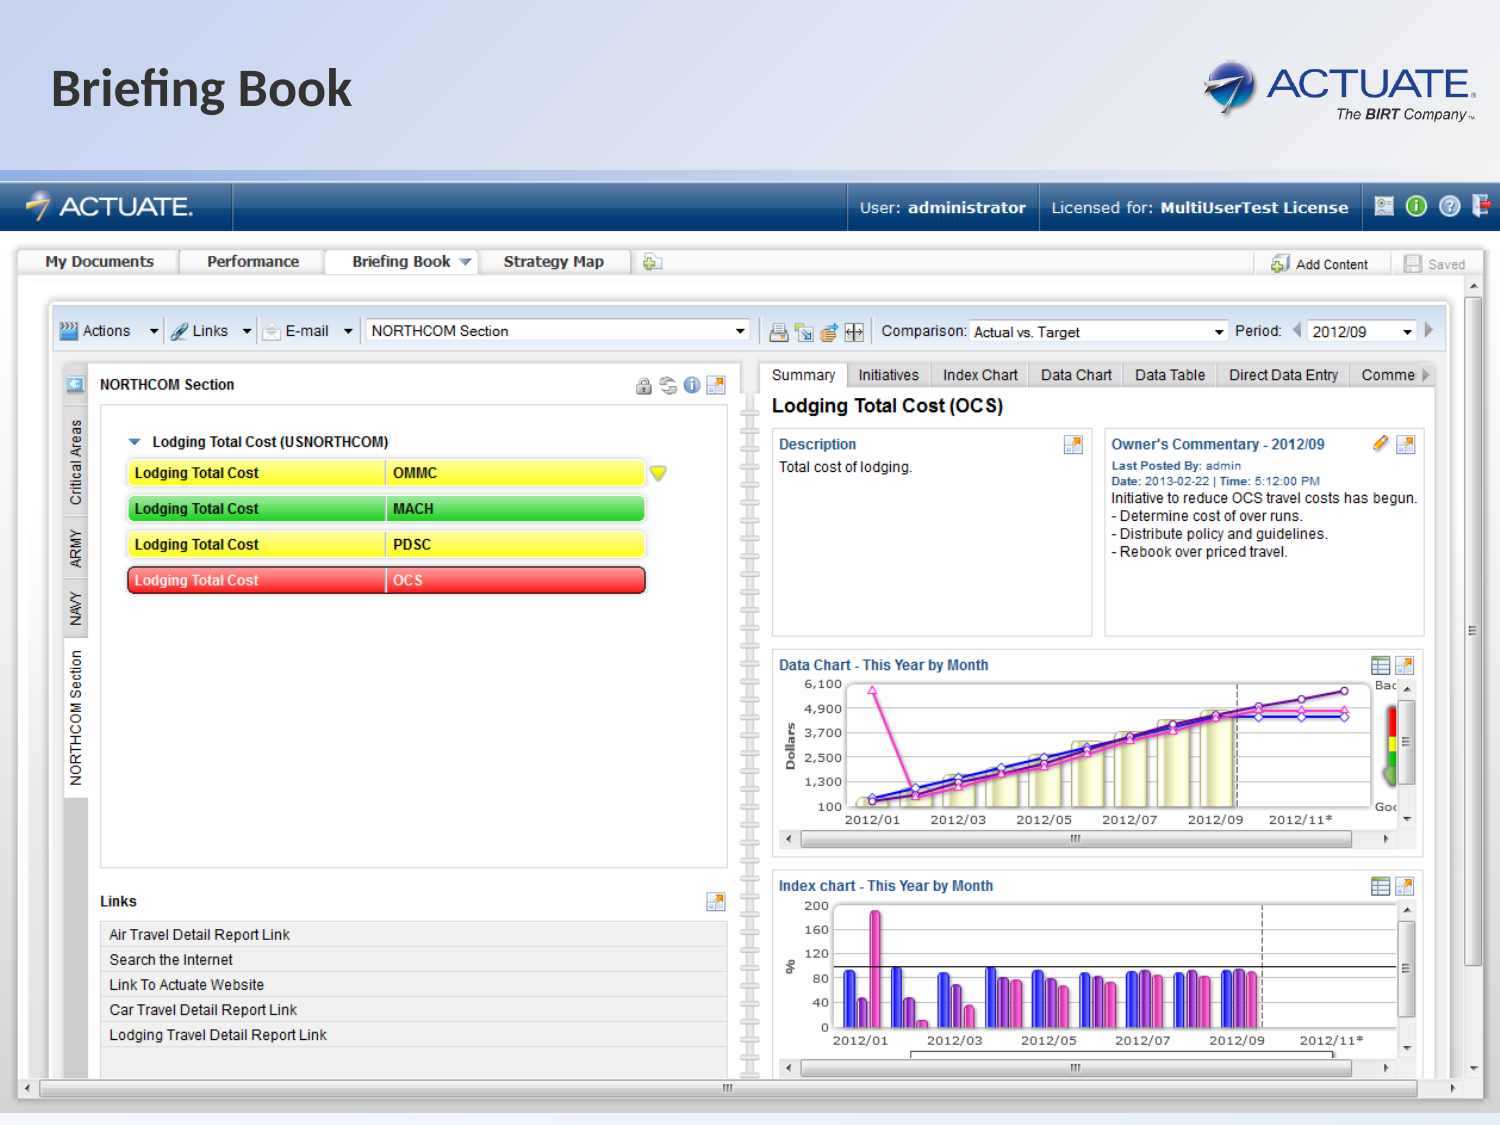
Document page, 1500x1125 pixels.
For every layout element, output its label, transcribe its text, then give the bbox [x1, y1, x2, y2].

picture [0, 181, 1500, 1113]
picture [1201, 58, 1476, 122]
title Briefing Book [50, 5, 1187, 172]
